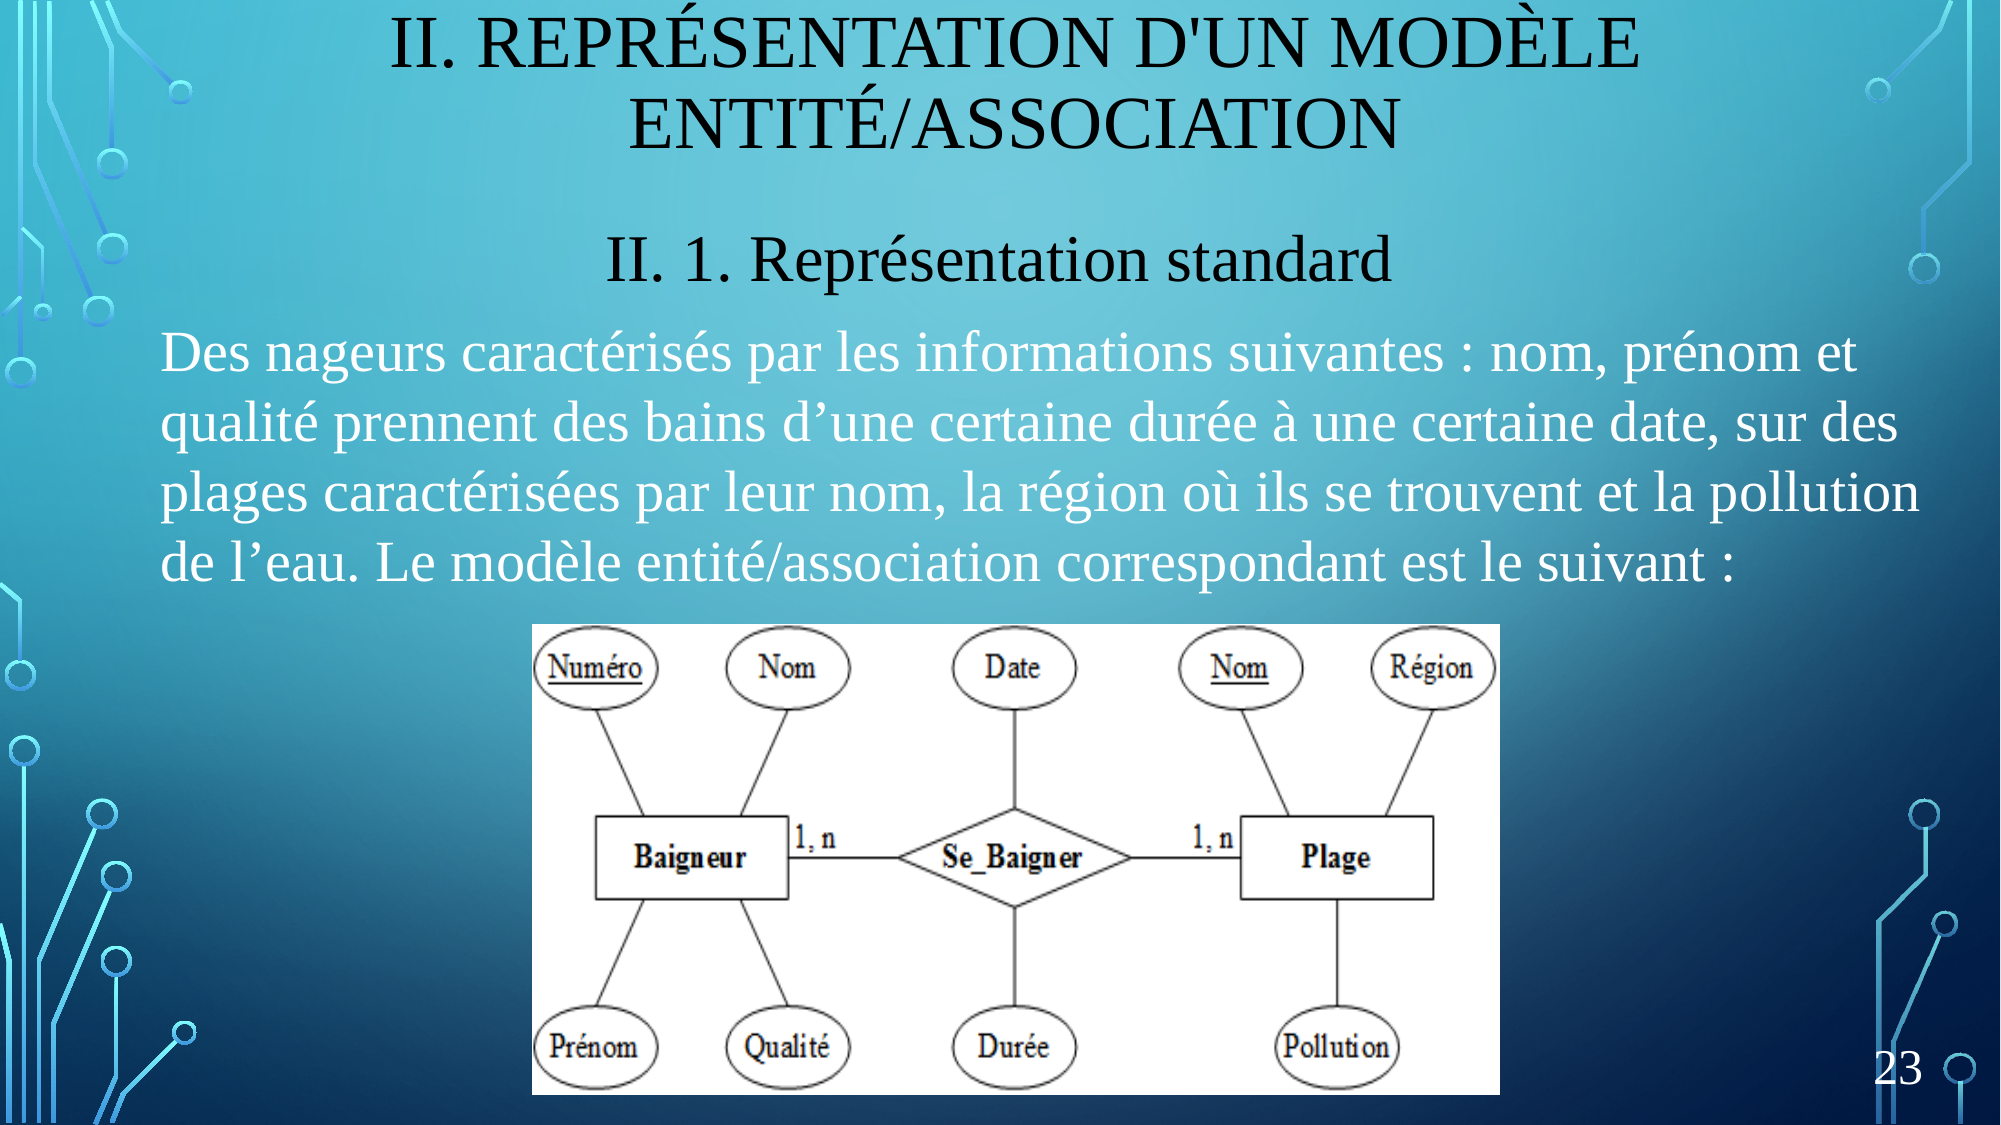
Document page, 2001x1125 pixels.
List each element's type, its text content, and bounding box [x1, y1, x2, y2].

slide_number 23 [1812, 1034, 1939, 1095]
text_box II. 1. Représentation standard [187, 191, 1813, 305]
title II. Représentation d'un modèle entité/association [145, 0, 1887, 167]
text_box Des nageurs caractérisés par les informations suivantes : nom, prénom et qualité prennent des bains d’une certaine durée à une certaine date, sur des plages caractérisées par leur nom, la région où ils se trouvent et la pollution de l’eau. Le modèle entité/association correspondant est le suivant : [145, 305, 1965, 601]
picture [532, 624, 1501, 1095]
